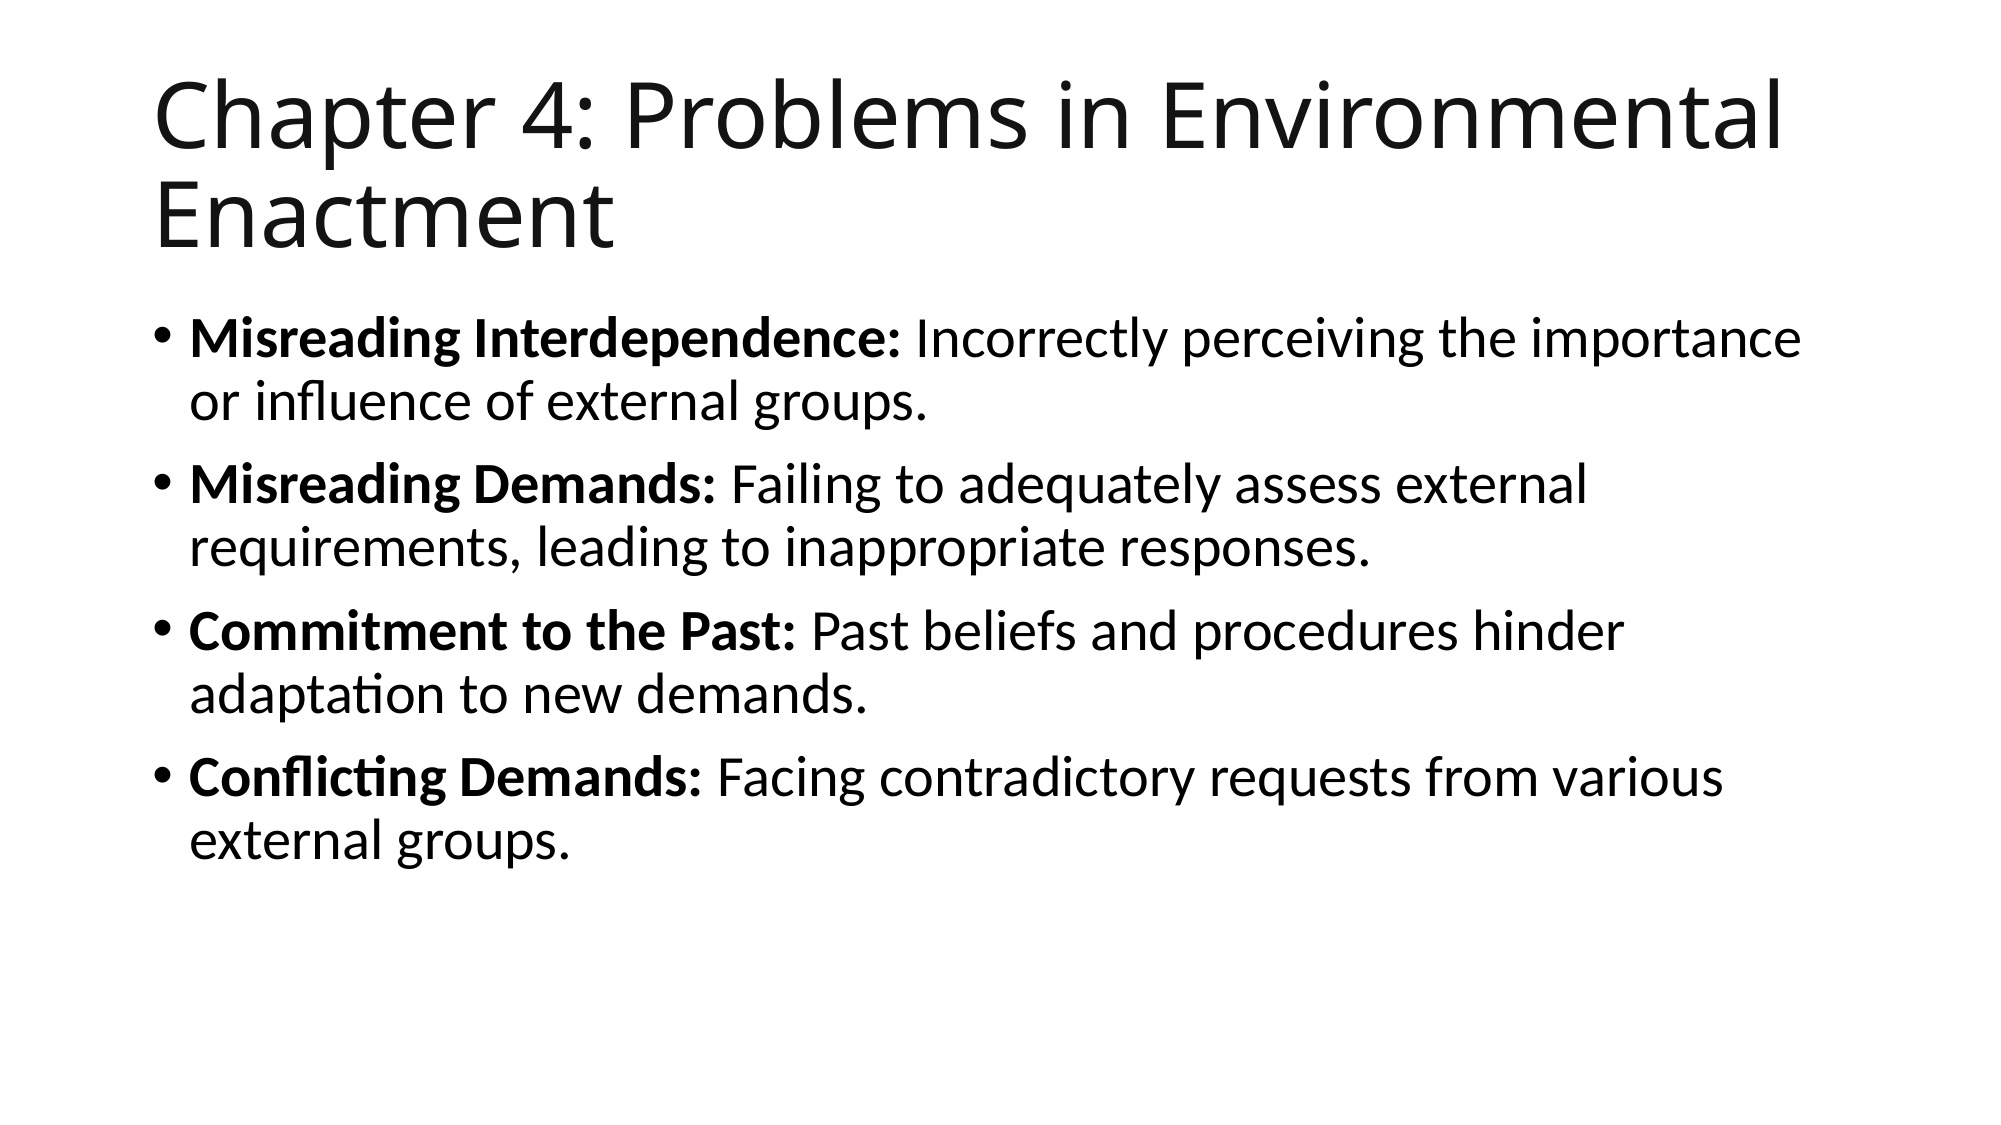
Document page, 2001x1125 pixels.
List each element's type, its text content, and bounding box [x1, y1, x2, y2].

title Chapter 4: Problems in Environmental Enactment [137, 59, 1863, 278]
list Misreading Interdependence: Incorrectly perceiving the importance or influence of external groups. Misreading Demands: Failing to adequately assess external requirements, leading to inappropriate responses. Commitment to the Past: Past beliefs and procedures hinder adaptation to new demands. Conflicting Demands: Facing contradictory requests from various external groups. [137, 299, 1863, 1014]
